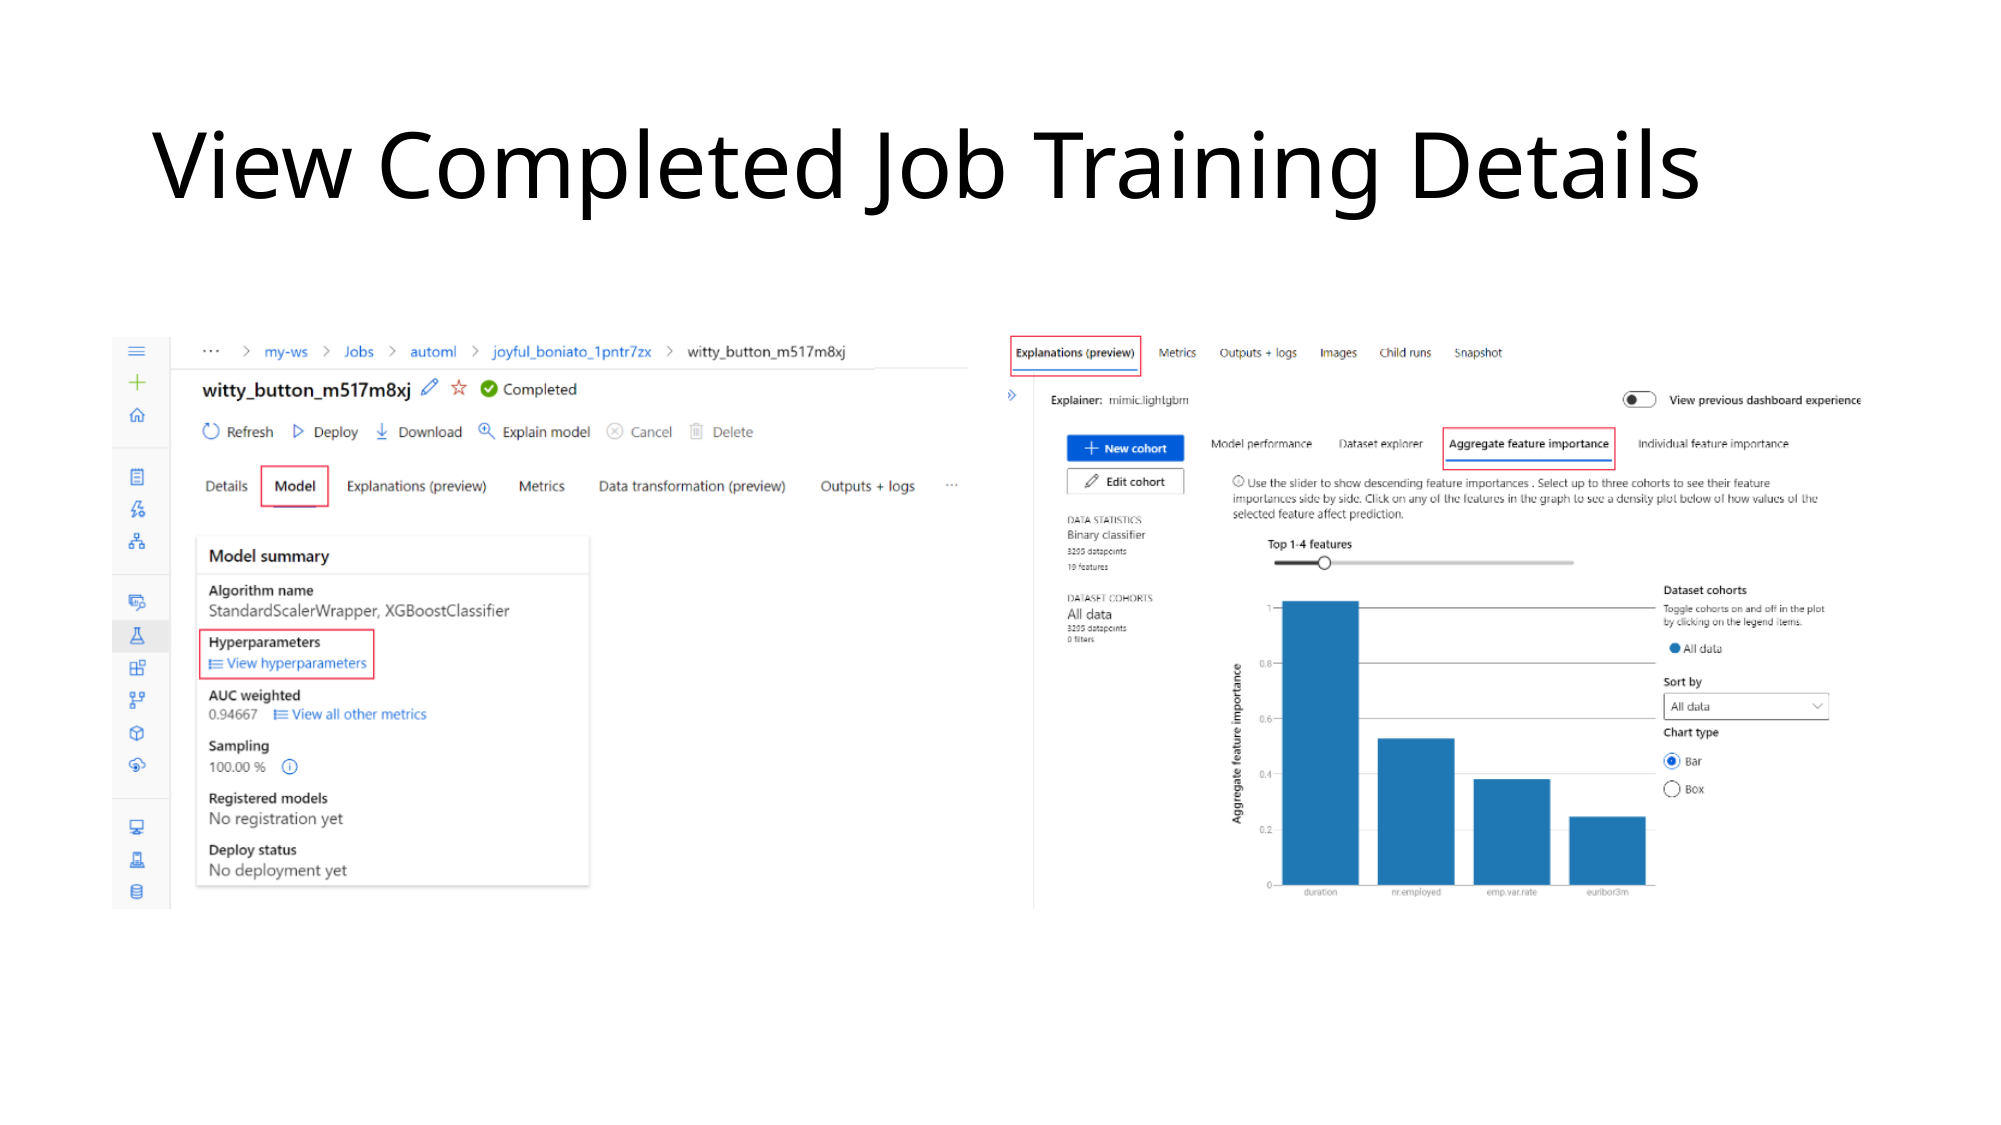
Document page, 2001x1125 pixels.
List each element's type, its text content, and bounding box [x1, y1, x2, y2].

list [112, 337, 968, 910]
picture [1007, 331, 1863, 910]
title View Completed Job Training Details [137, 59, 1863, 278]
